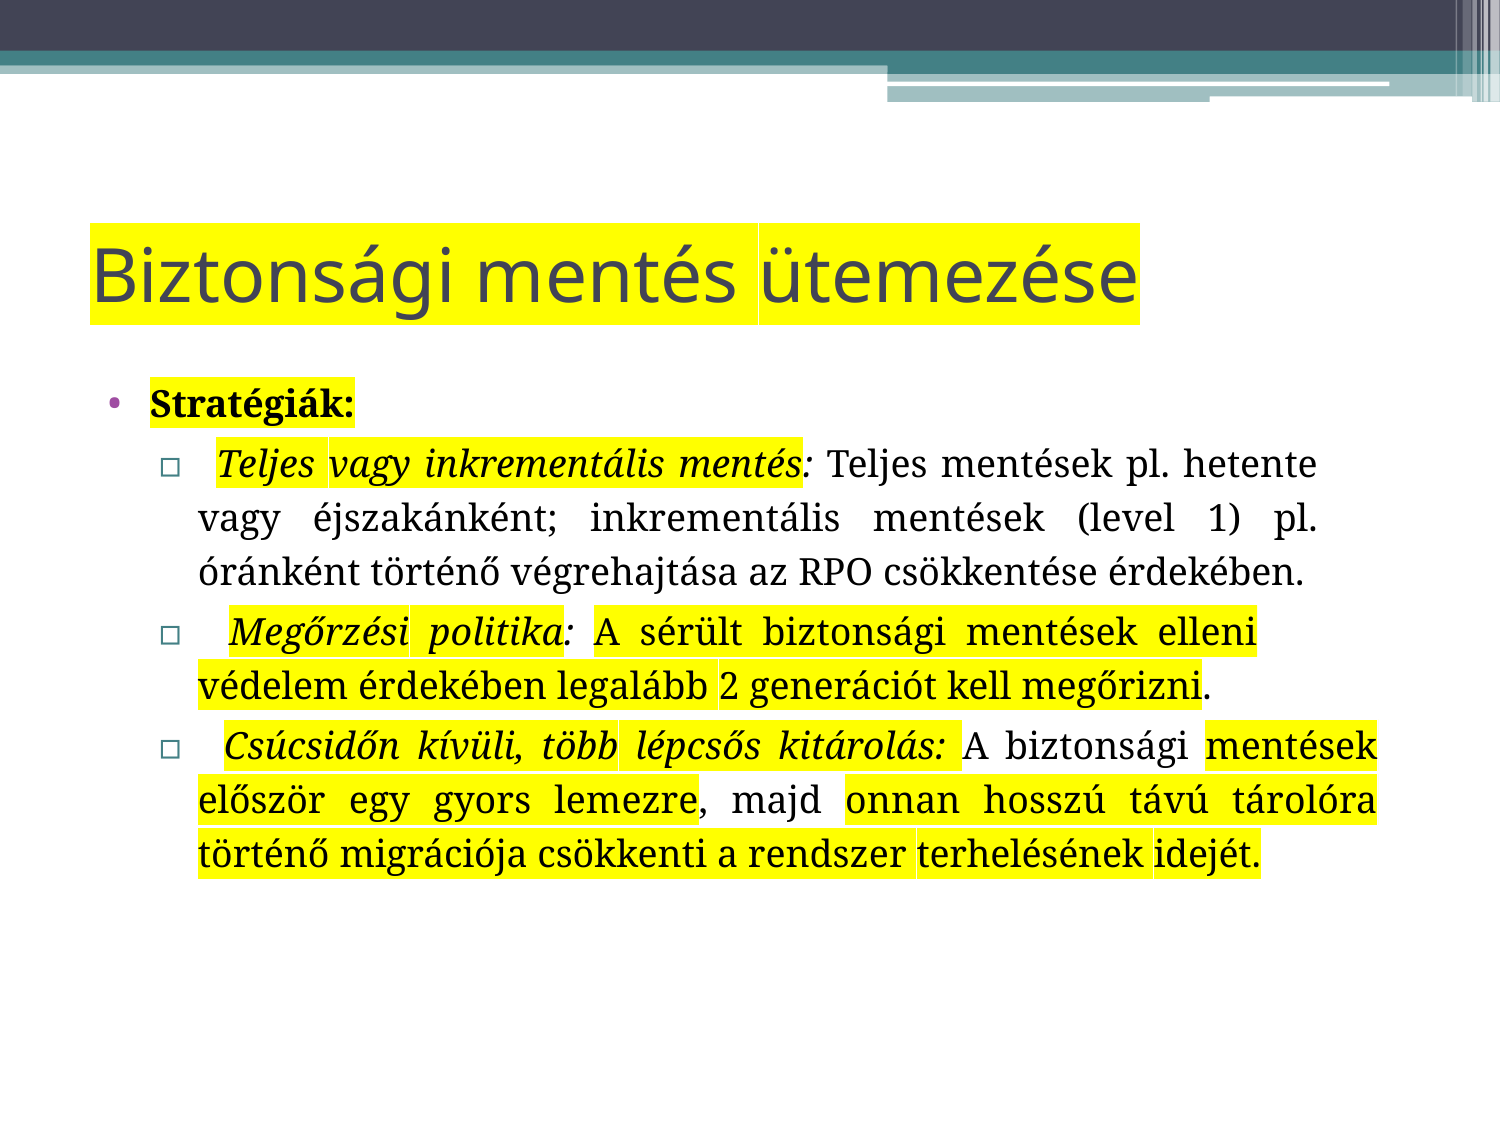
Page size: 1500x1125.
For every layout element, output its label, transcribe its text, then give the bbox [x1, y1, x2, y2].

text_box Stratégiák: ▫ Teljes vagy inkrementális mentés: Teljes mentések pl. hetente vagy éjszakánként; inkrementális mentések (level 1) pl. óránként történő végrehajtása az RPO csökkentése érdekében. ▫ Megőrzési politika: A sérült biztonsági mentések elleni védelem érdekében legalább 2 generációt kell megőrizni. ▫ Csúcsidőn kívüli, több lépcsős kitárolás: A biztonsági mentések először egy gyors lemezre, majd onnan hosszú távú tárolóra történő migrációja csökkenti a rendszer terhelésének idejét. [105, 362, 1379, 876]
title Biztonsági mentés ütemezése [87, 225, 1382, 416]
